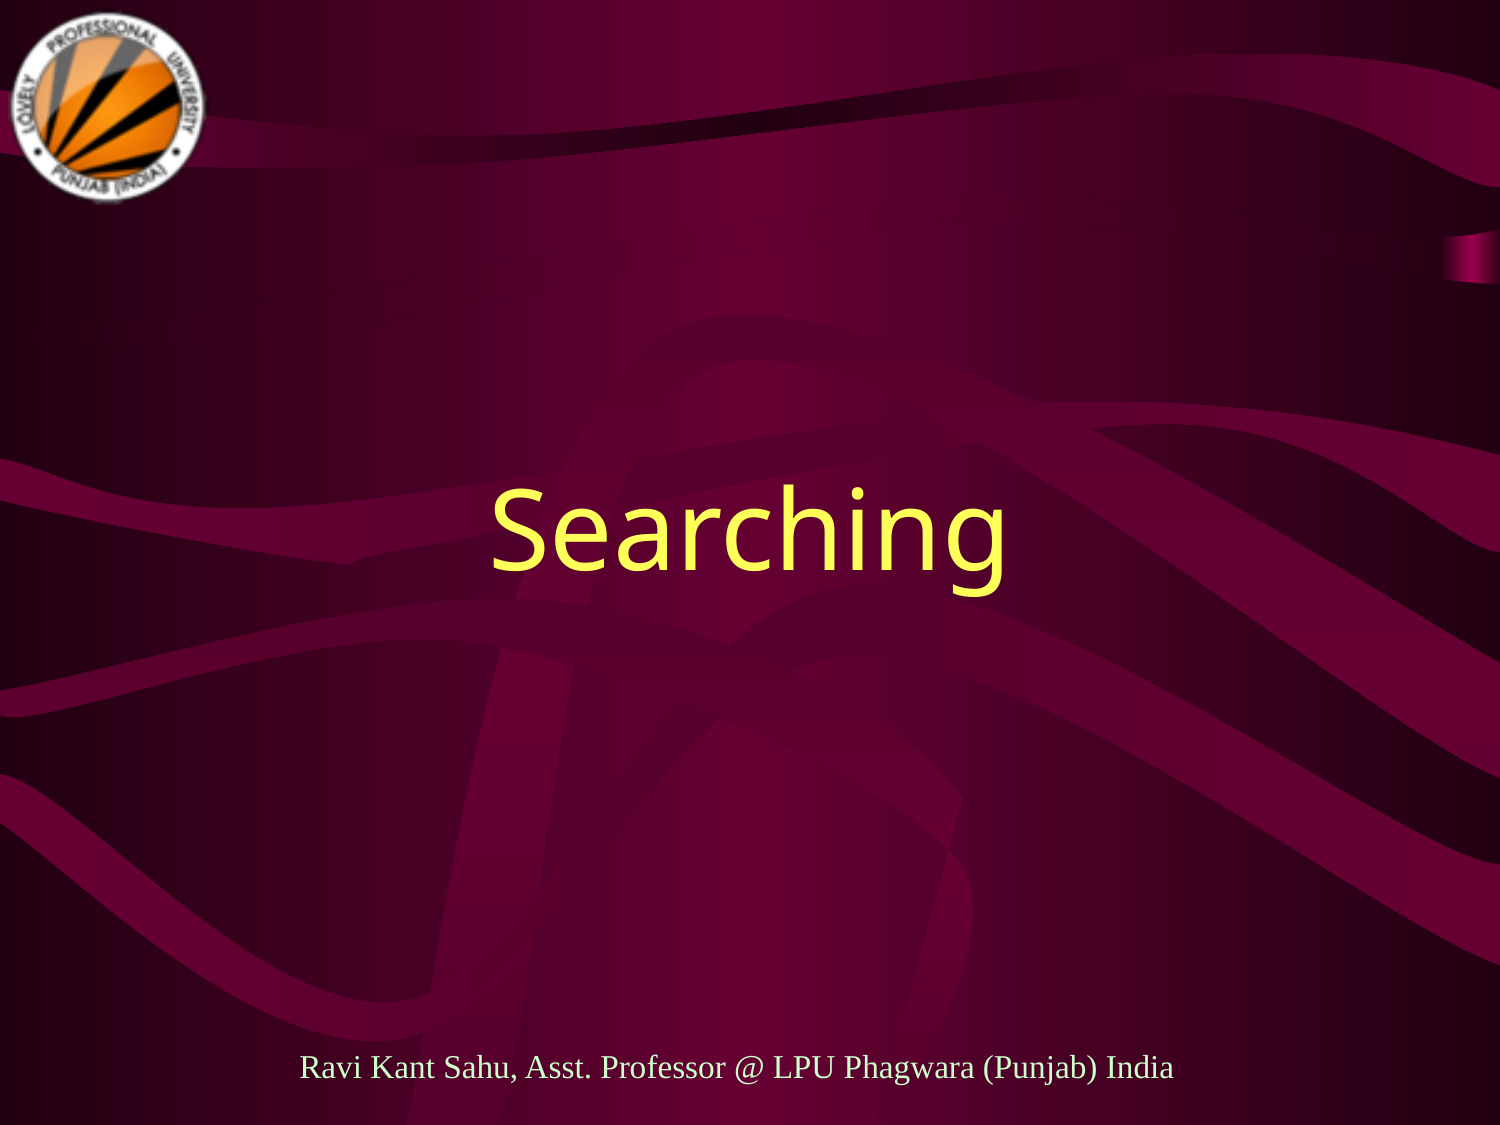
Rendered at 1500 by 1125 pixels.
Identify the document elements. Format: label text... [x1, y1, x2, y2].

picture [0, 0, 213, 212]
footer Ravi Kant Sahu, Asst. Professor @ LPU Phagwara (Punjab) India [162, 1025, 1313, 1100]
title Searching [62, 450, 1438, 653]
